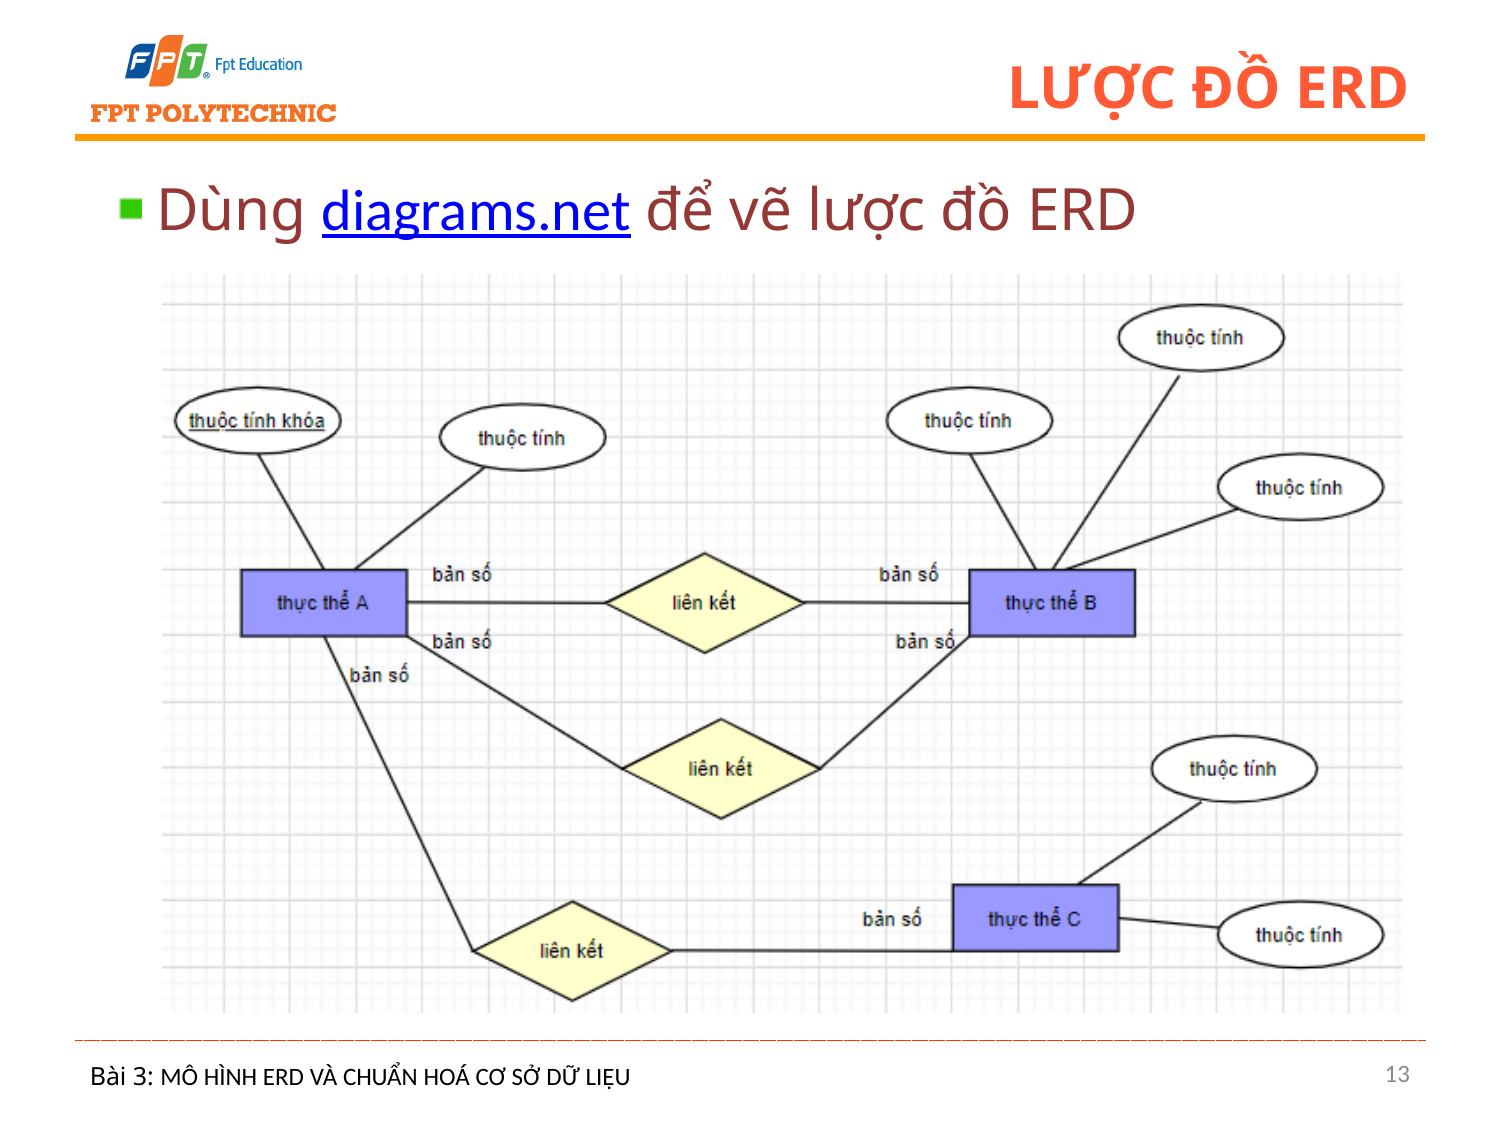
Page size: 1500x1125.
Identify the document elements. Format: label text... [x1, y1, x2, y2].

title Lược đồ erd [337, 45, 1425, 125]
picture [162, 274, 1404, 1013]
picture [91, 35, 338, 122]
text_box Dùng diagrams.net để vẽ lược đồ ERD [85, 164, 1428, 249]
picture [100, 186, 142, 227]
slide_number 13 [1074, 1042, 1425, 1103]
